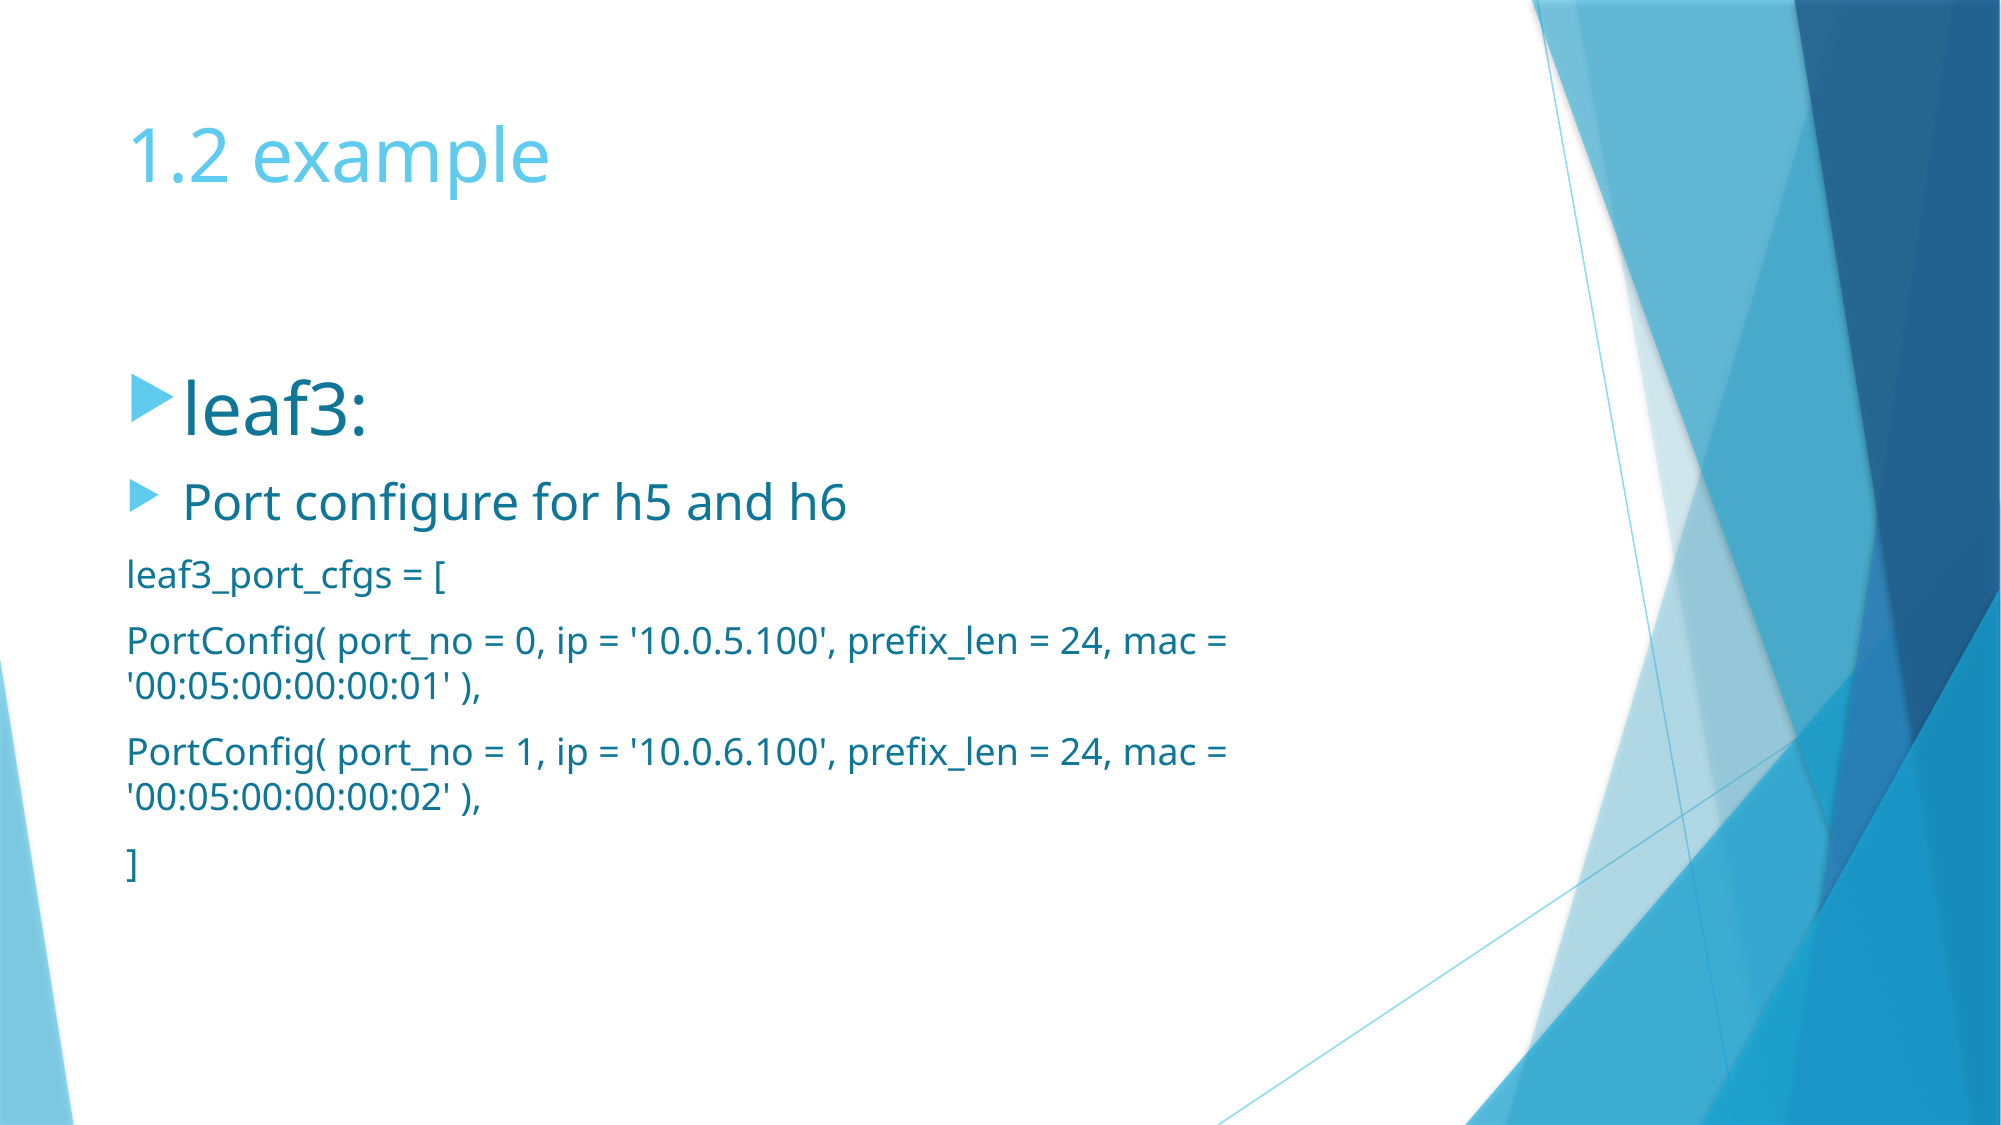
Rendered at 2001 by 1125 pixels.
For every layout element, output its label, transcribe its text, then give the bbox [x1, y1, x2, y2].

title 1.2 example [111, 99, 1522, 317]
list leaf3: Port configure for h5 and h6 leaf3_port_cfgs = [ PortConfig( port_no = 0, ip = '10.0.5.100', prefix_len = 24, mac = '00:05:00:00:00:01' ), PortConfig( port_no = 1, ip = '10.0.6.100', prefix_len = 24, mac = '00:05:00:00:00:02' ), ] [111, 354, 1522, 992]
